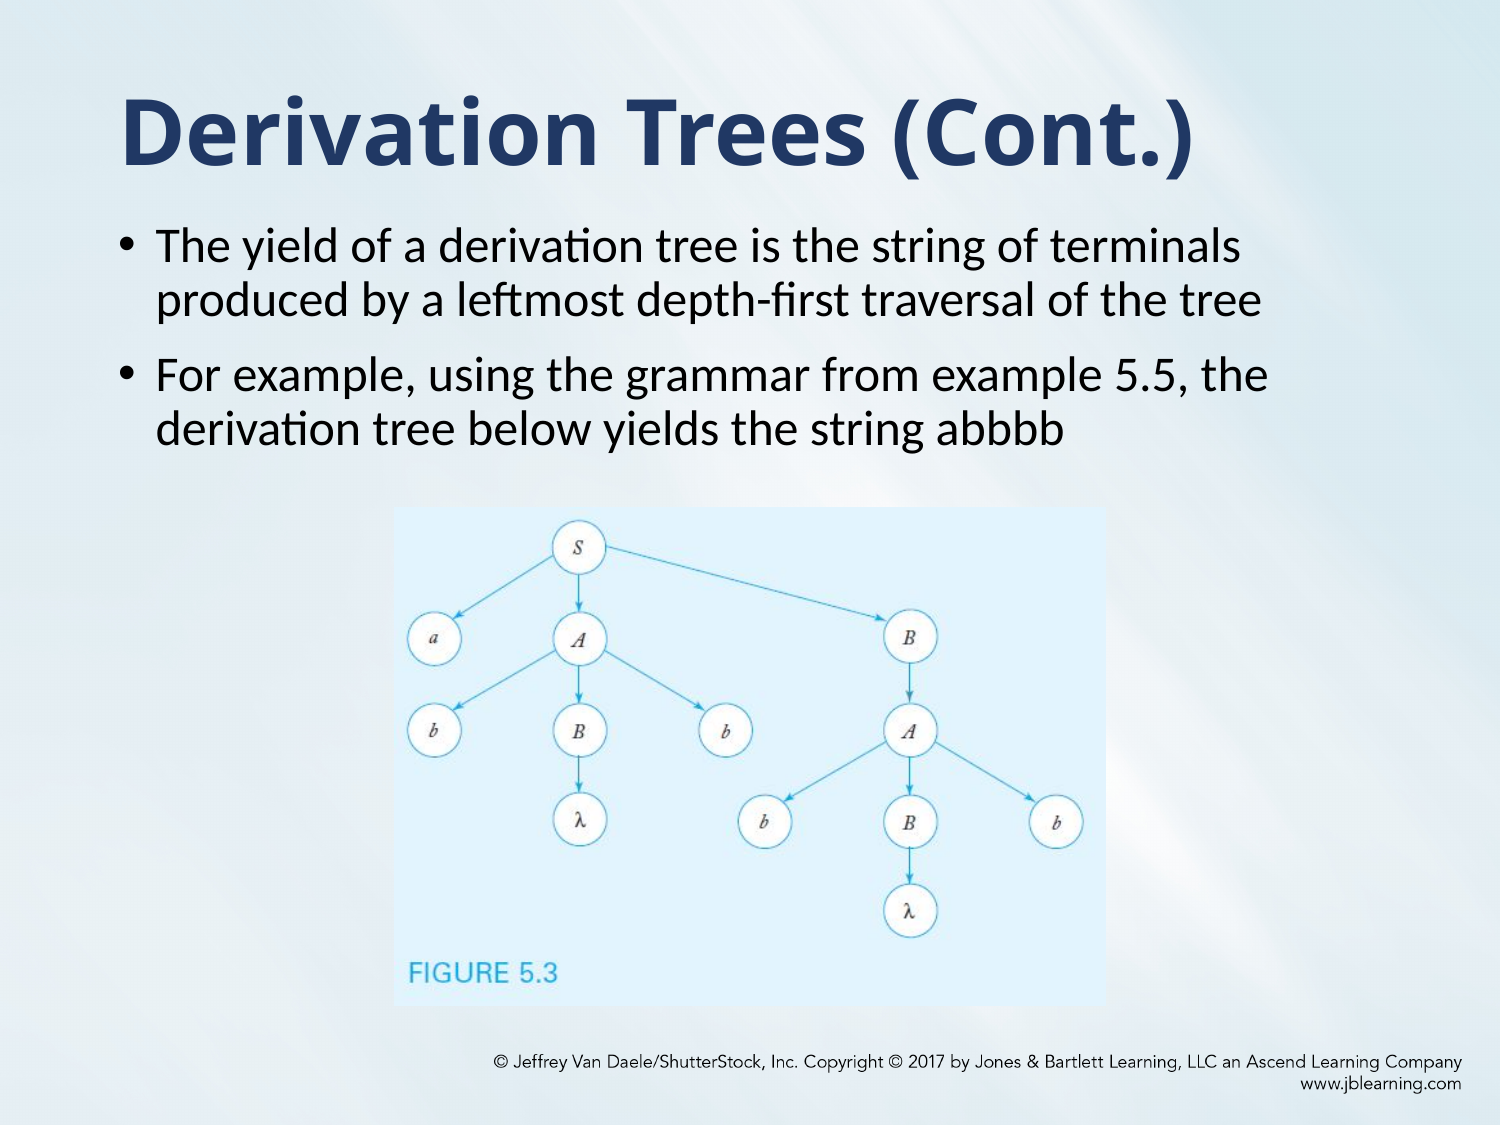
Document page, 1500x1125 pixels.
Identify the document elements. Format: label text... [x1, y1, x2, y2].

list The yield of a derivation tree is the string of terminals produced by a leftmost depth-first traversal of the tree For example, using the grammar from example 5.5, the derivation tree below yields the string abbbb [103, 212, 1380, 1017]
title Derivation Trees (Cont.) [103, 59, 1397, 213]
picture [0, 0, 1500, 1125]
